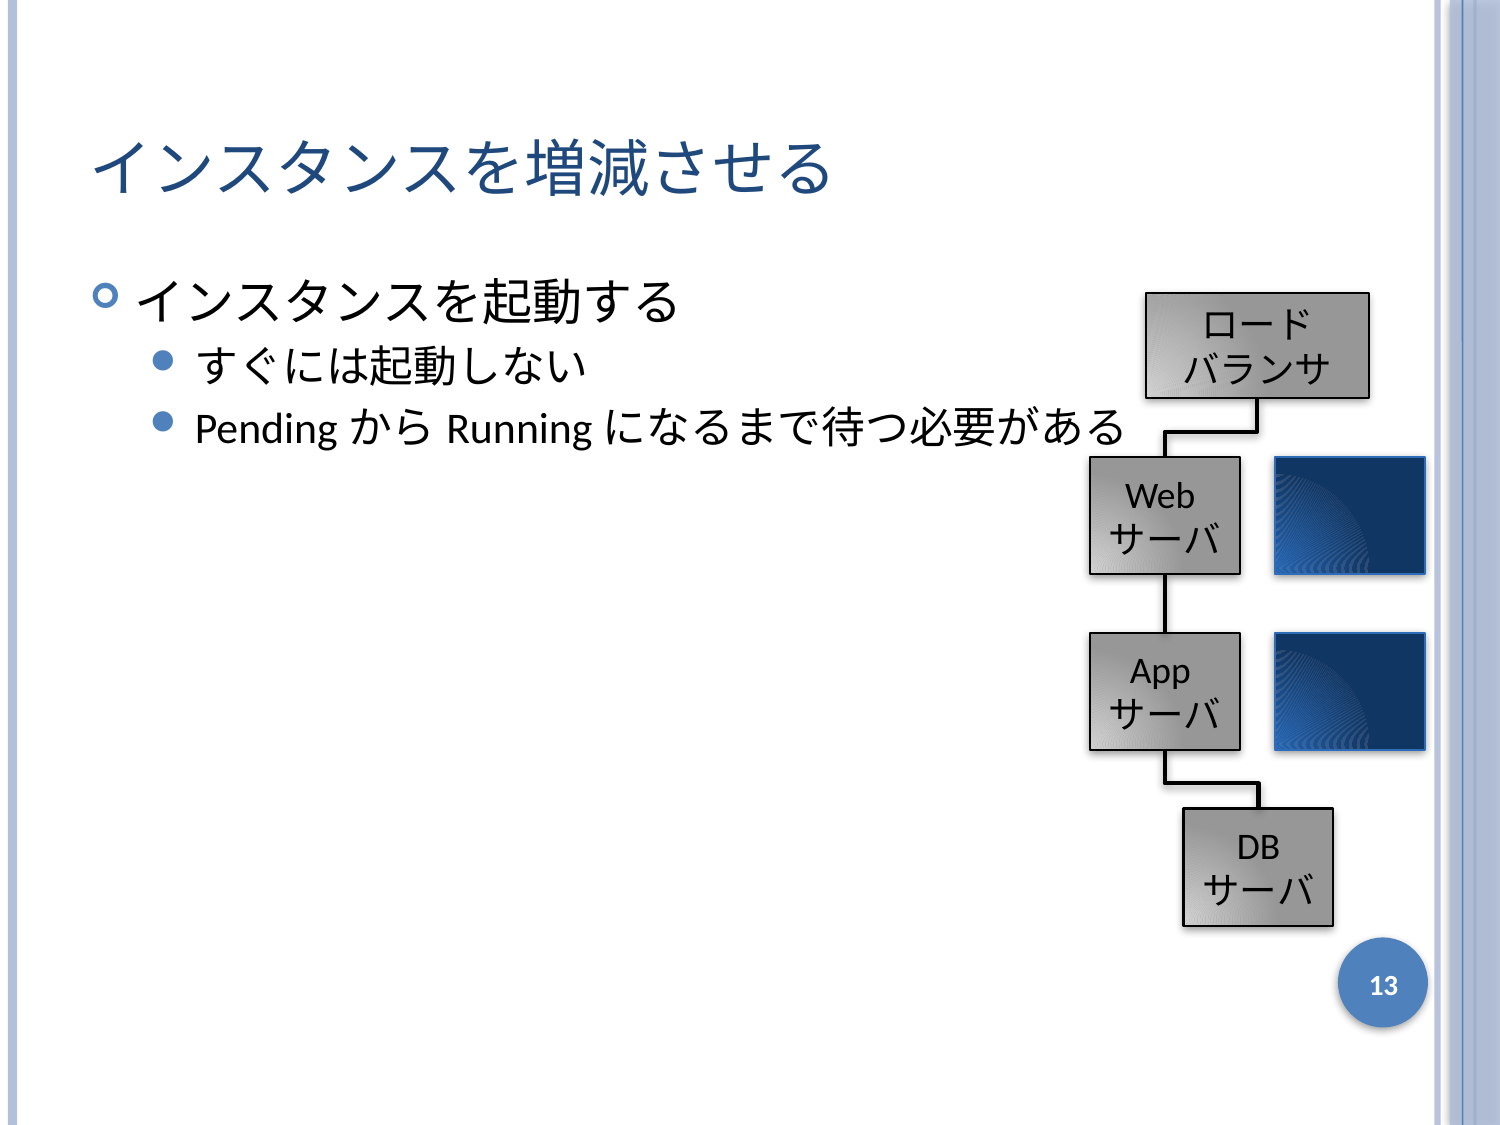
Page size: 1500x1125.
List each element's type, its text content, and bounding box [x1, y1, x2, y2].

slide_number 13 [1333, 940, 1434, 1027]
title インスタンスを増減させる [75, 23, 1300, 211]
list インスタンスを起動する すぐには起動しない PendingからRunningになるまで待つ必要がある [75, 262, 1300, 1062]
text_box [1089, 292, 1426, 927]
